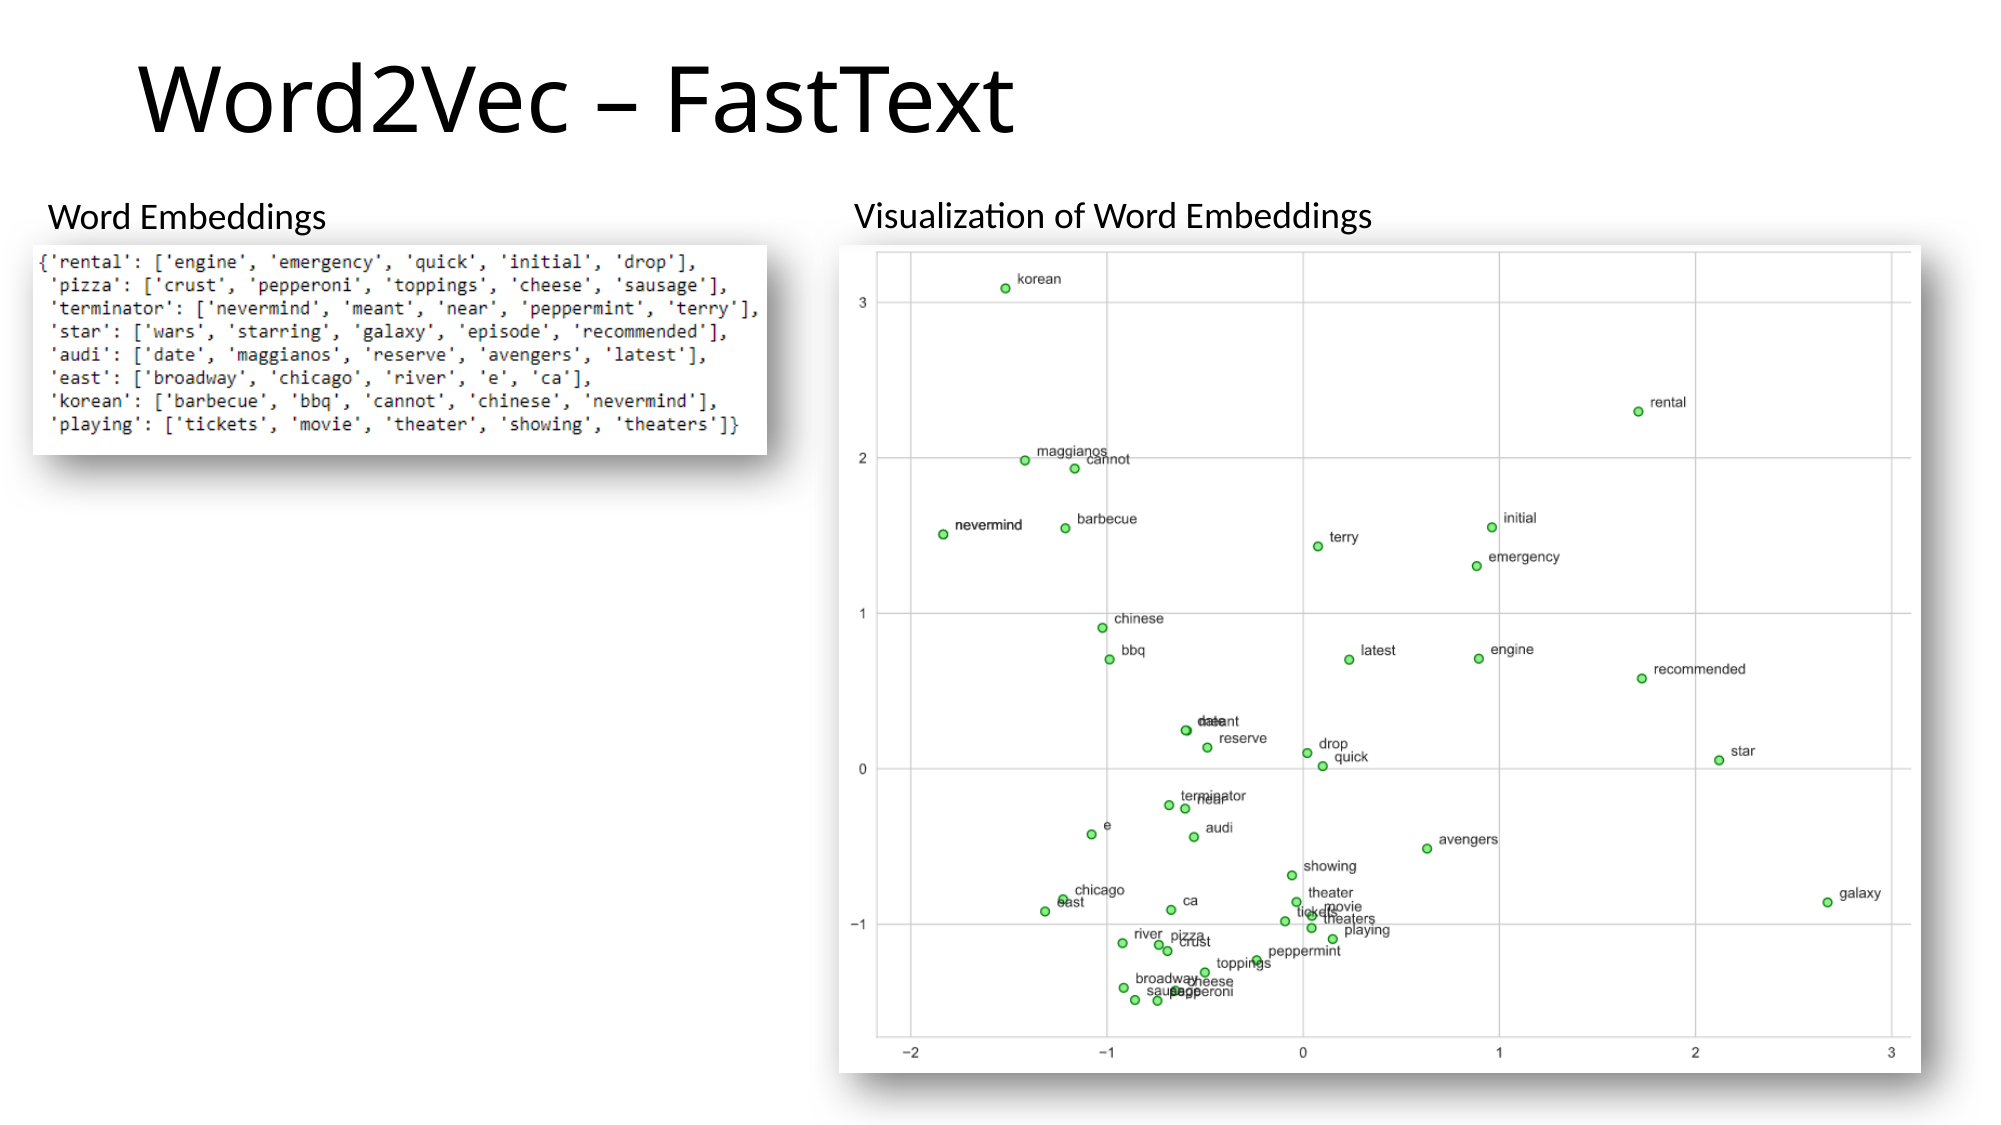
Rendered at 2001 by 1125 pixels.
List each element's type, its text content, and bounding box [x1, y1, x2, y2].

title Word2Vec – FastText [122, 38, 1848, 167]
picture [33, 245, 767, 455]
text_box Word Embeddings [33, 184, 456, 245]
picture [839, 245, 1921, 1073]
text_box Visualization of Word Embeddings [839, 184, 1423, 244]
